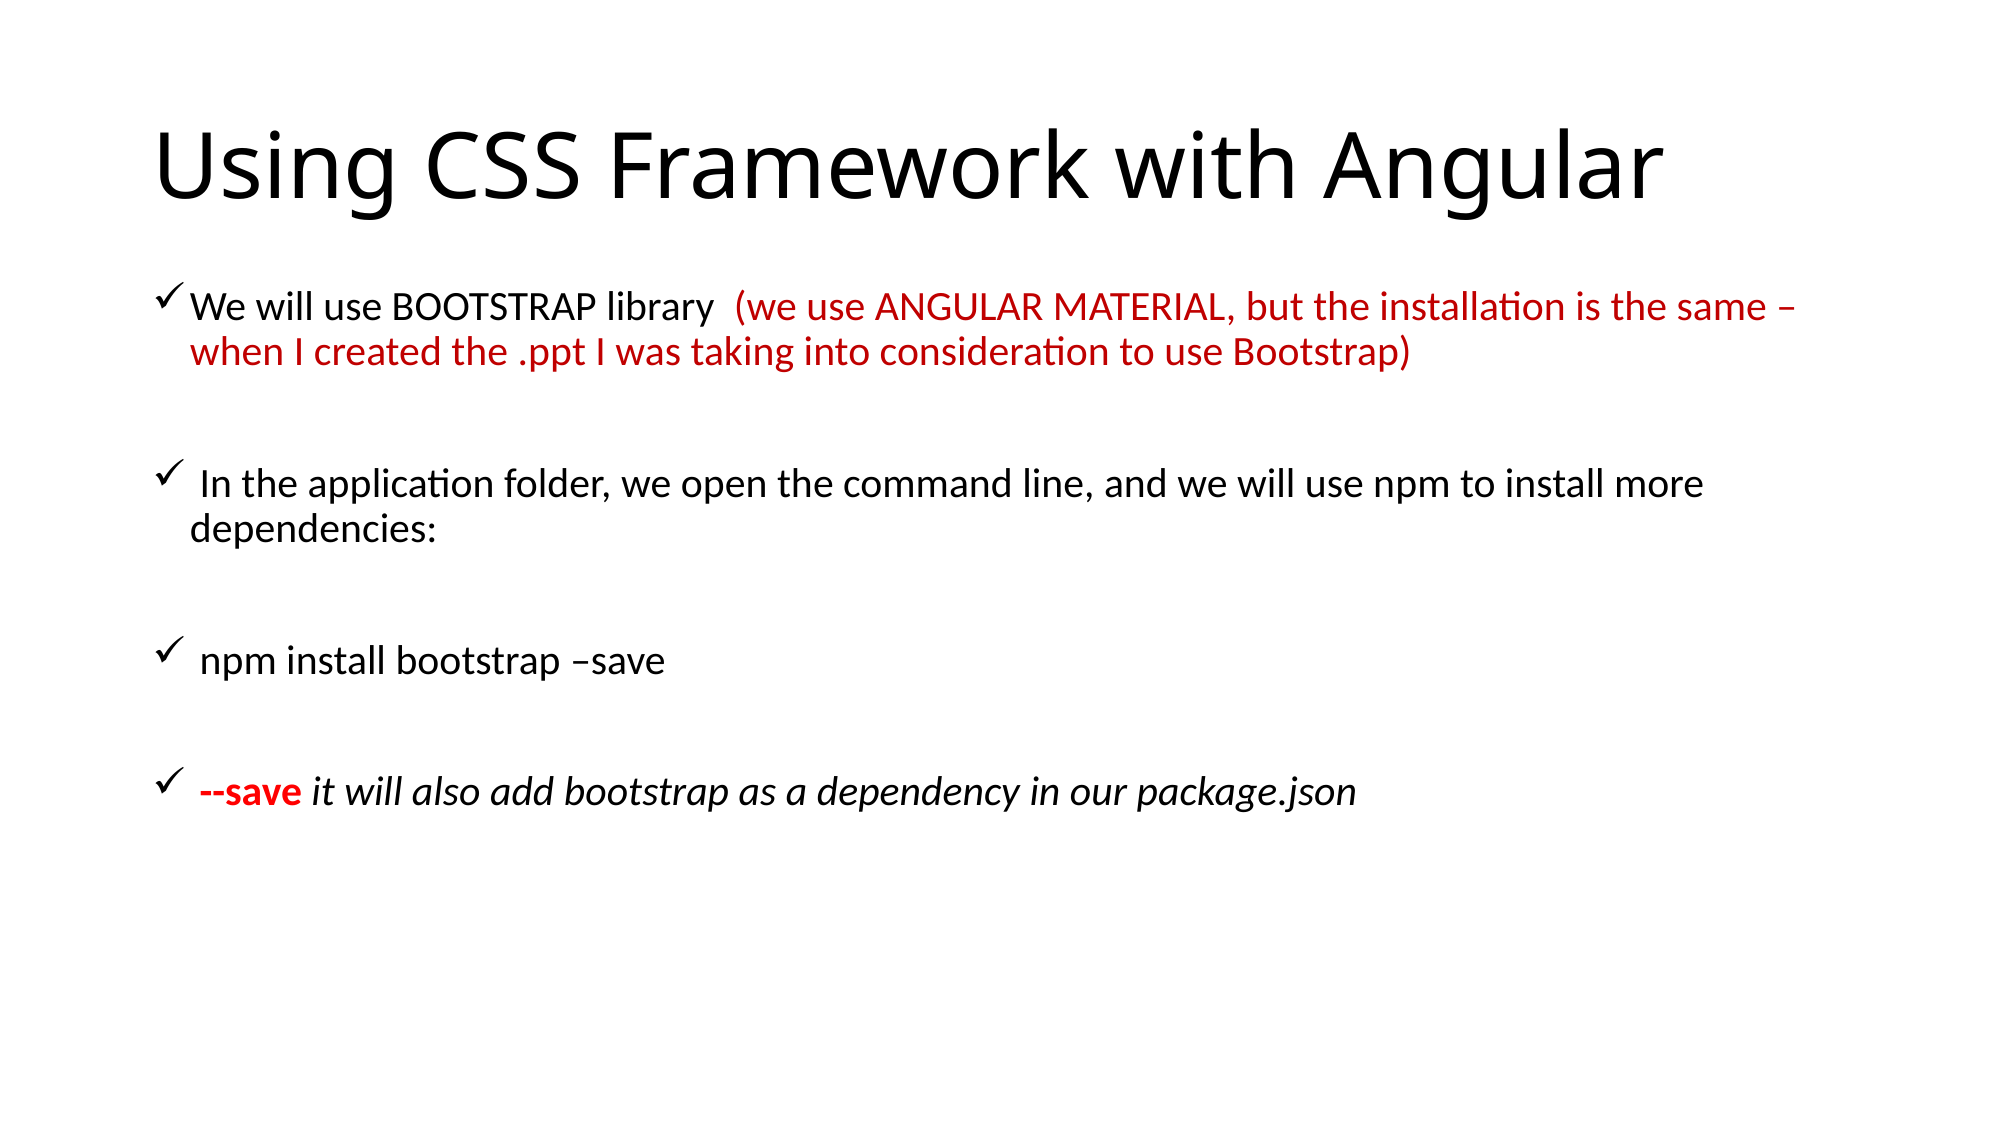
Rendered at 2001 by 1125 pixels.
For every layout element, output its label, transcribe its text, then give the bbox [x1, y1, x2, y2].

list We will use BOOTSTRAP library (we use ANGULAR MATERIAL, but the installation is the same – when I created the .ppt I was taking into consideration to use Bootstrap) In the application folder, we open the command line, and we will use npm to install more dependencies: npm install bootstrap –save --save it will also add bootstrap as a dependency in our package.json [137, 277, 1863, 1031]
title Using CSS Framework with Angular [137, 59, 1863, 277]
